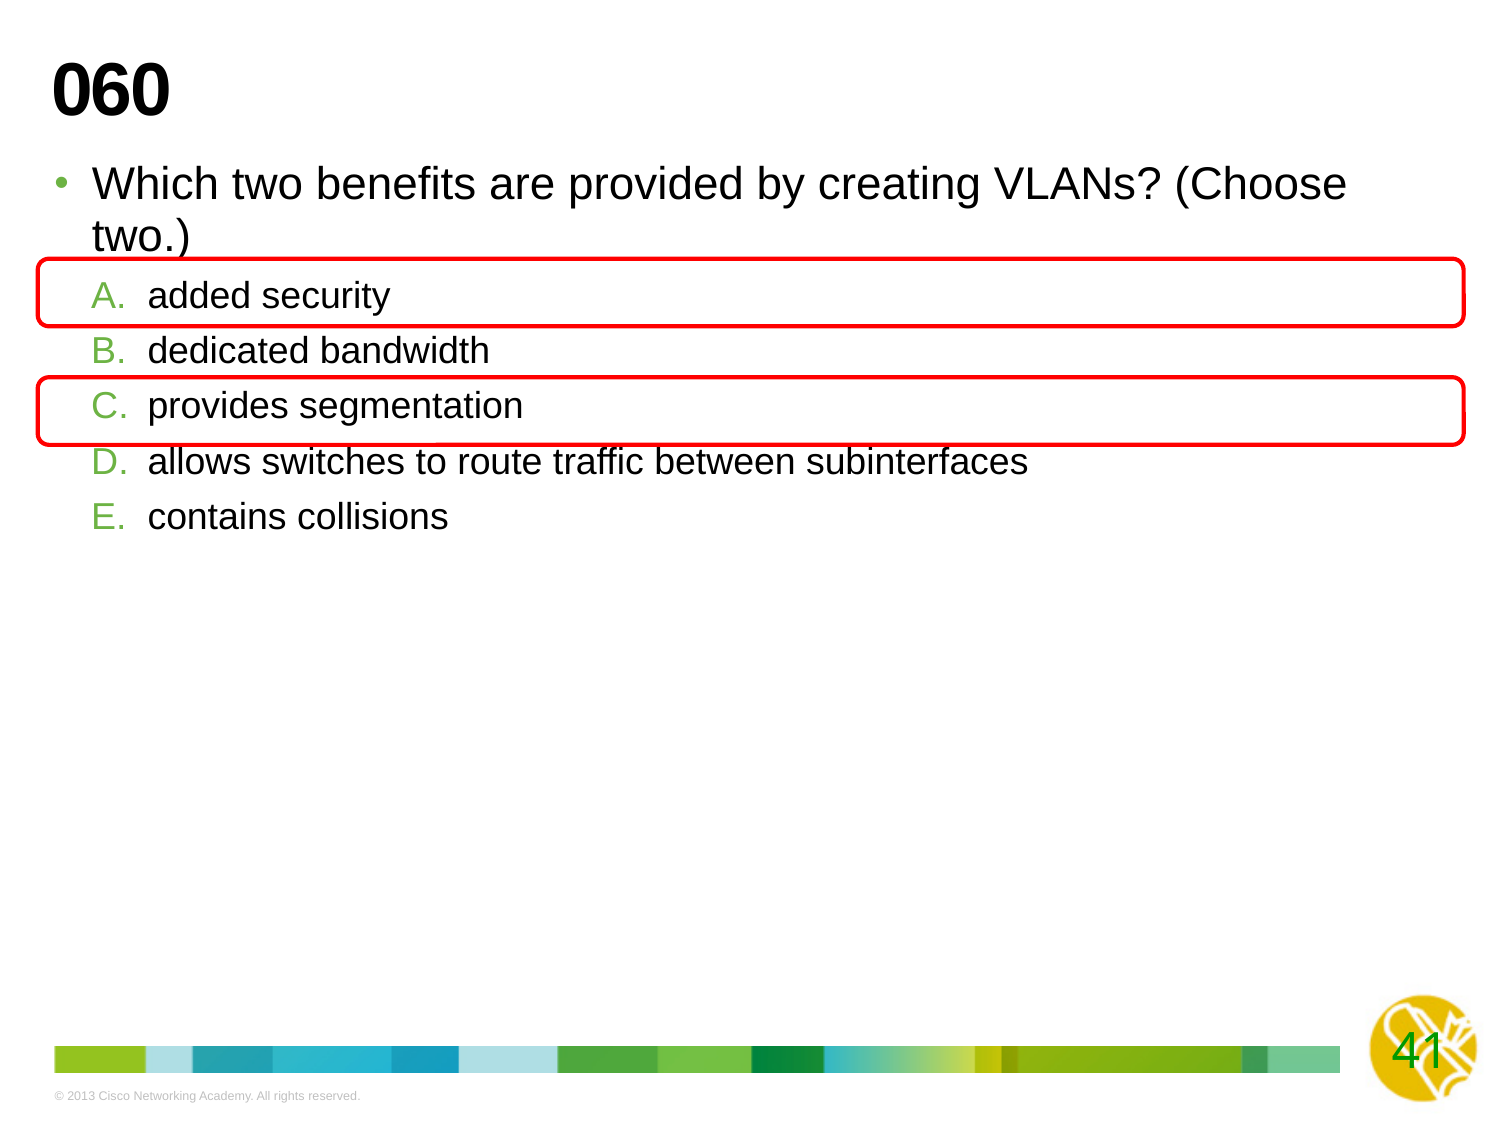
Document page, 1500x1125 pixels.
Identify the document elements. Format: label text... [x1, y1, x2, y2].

text_box [35, 375, 1466, 447]
list Which two benefits are provided by creating VLANs? (Choose two.) added security dedicated bandwidth provides segmentation allows switches to route traffic between subinterfaces contains collisions [39, 444, 1447, 1035]
list Which two benefits are provided by creating VLANs? (Choose two.) added security dedicated bandwidth provides segmentation allows switches to route traffic between subinterfaces contains collisions [39, 325, 1447, 378]
list Which two benefits are provided by creating VLANs? (Choose two.) added security dedicated bandwidth provides segmentation allows switches to route traffic between subinterfaces contains collisions [39, 149, 1447, 260]
picture [1397, 1038, 1409, 1056]
picture [54, 970, 1500, 1125]
text_box [35, 256, 1466, 329]
title 060 [37, 24, 1447, 138]
